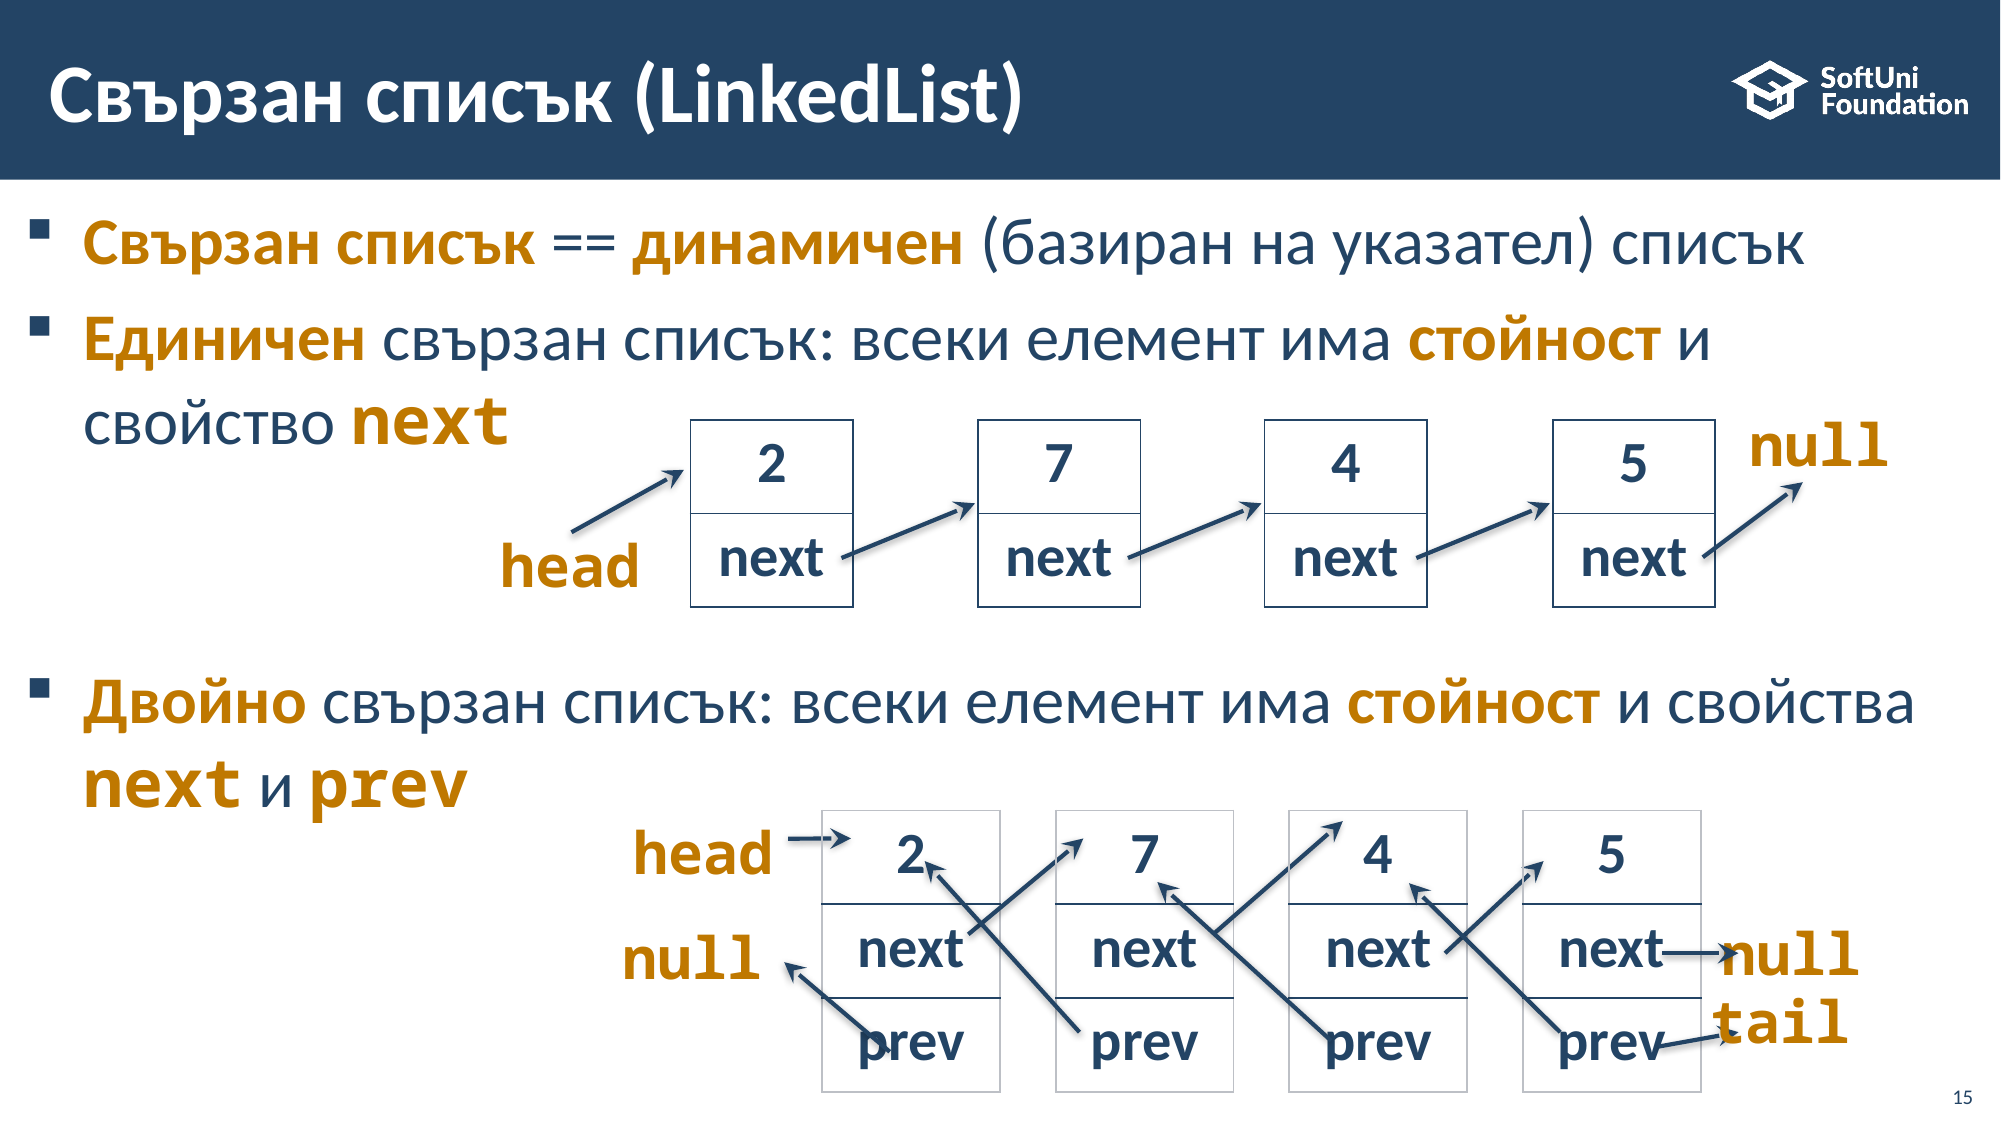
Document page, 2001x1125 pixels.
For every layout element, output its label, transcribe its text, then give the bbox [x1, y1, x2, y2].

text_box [627, 808, 1856, 1092]
picture [1731, 60, 1968, 120]
slide_number 15 [1927, 1067, 1989, 1117]
list Свързан списък == динамичен (базиран на указател) списък Единичен свързан списък: всеки елемент има стойност и свойство next Двойно свързан списък: всеки елемент има стойност и свойства next и prev [6, 187, 1945, 1094]
title Свързан списък (LinkedList) [31, 16, 1625, 162]
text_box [490, 400, 1901, 609]
